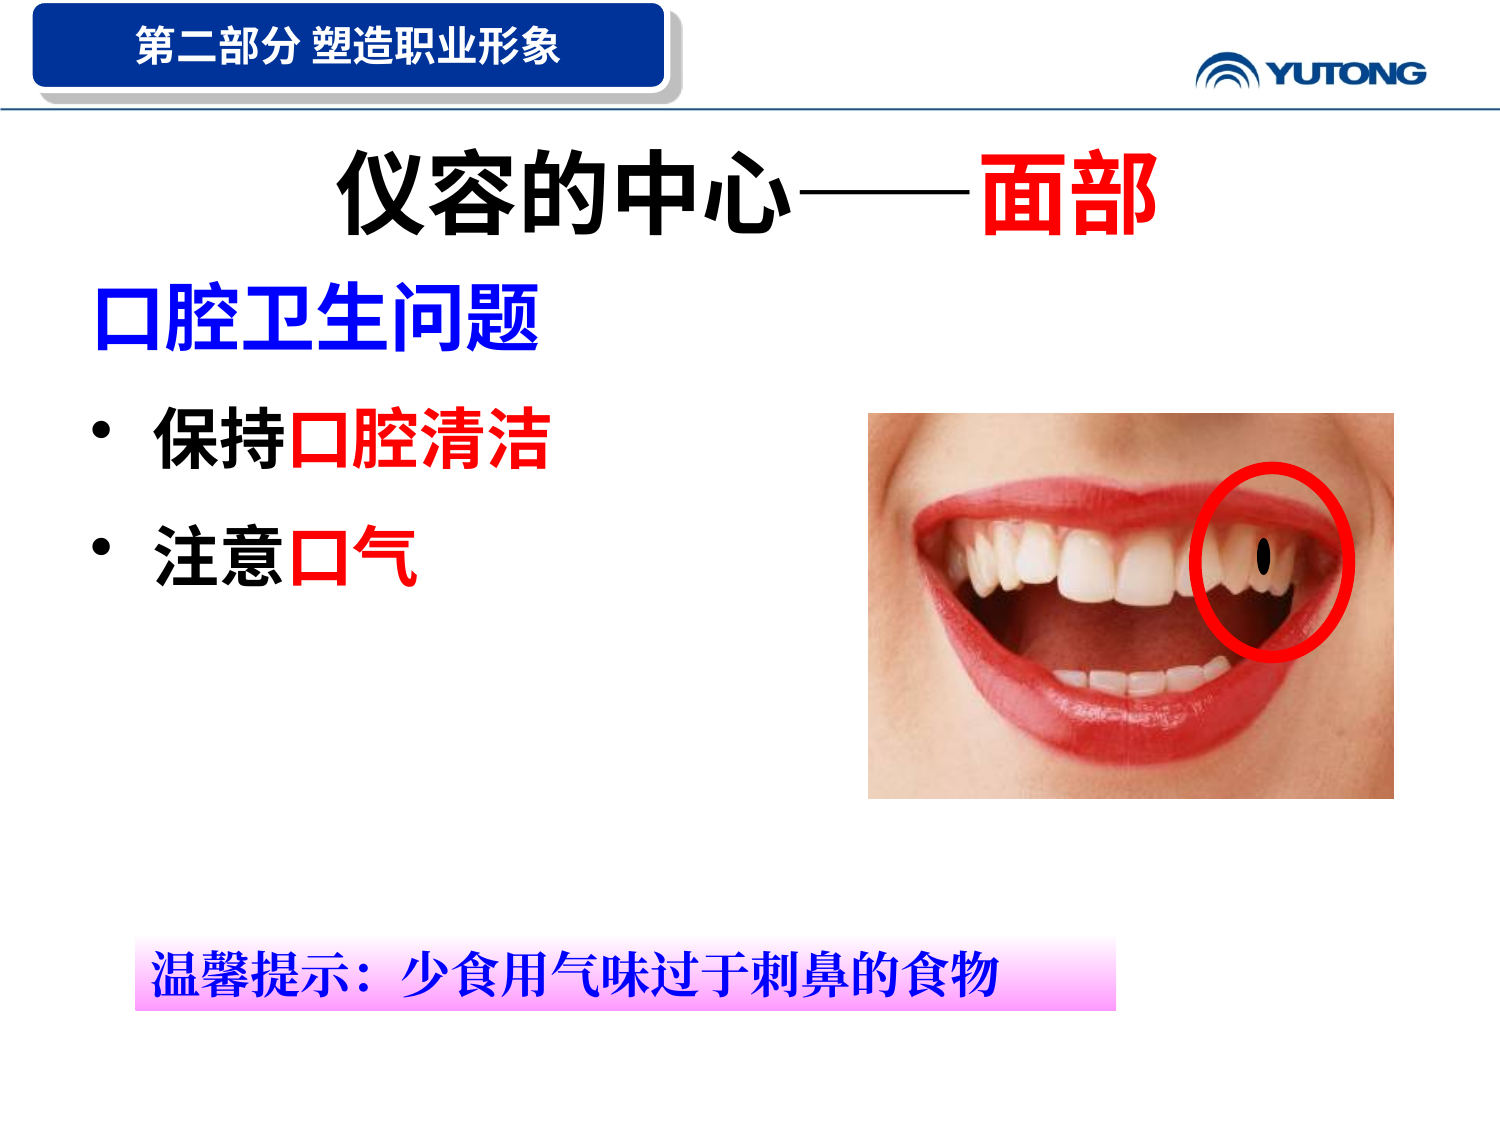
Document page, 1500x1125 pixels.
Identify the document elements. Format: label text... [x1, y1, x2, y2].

text_box 温馨提示：少食用气味过于刺鼻的食物 [135, 935, 1117, 1011]
list 口腔卫生问题 保持口腔清洁 注意口气 [75, 262, 736, 799]
text_box 第二部分 塑造职业形象 [29, 0, 668, 90]
text_box 仪容的中心——面部 [147, 134, 1348, 247]
picture [0, 0, 1500, 1125]
